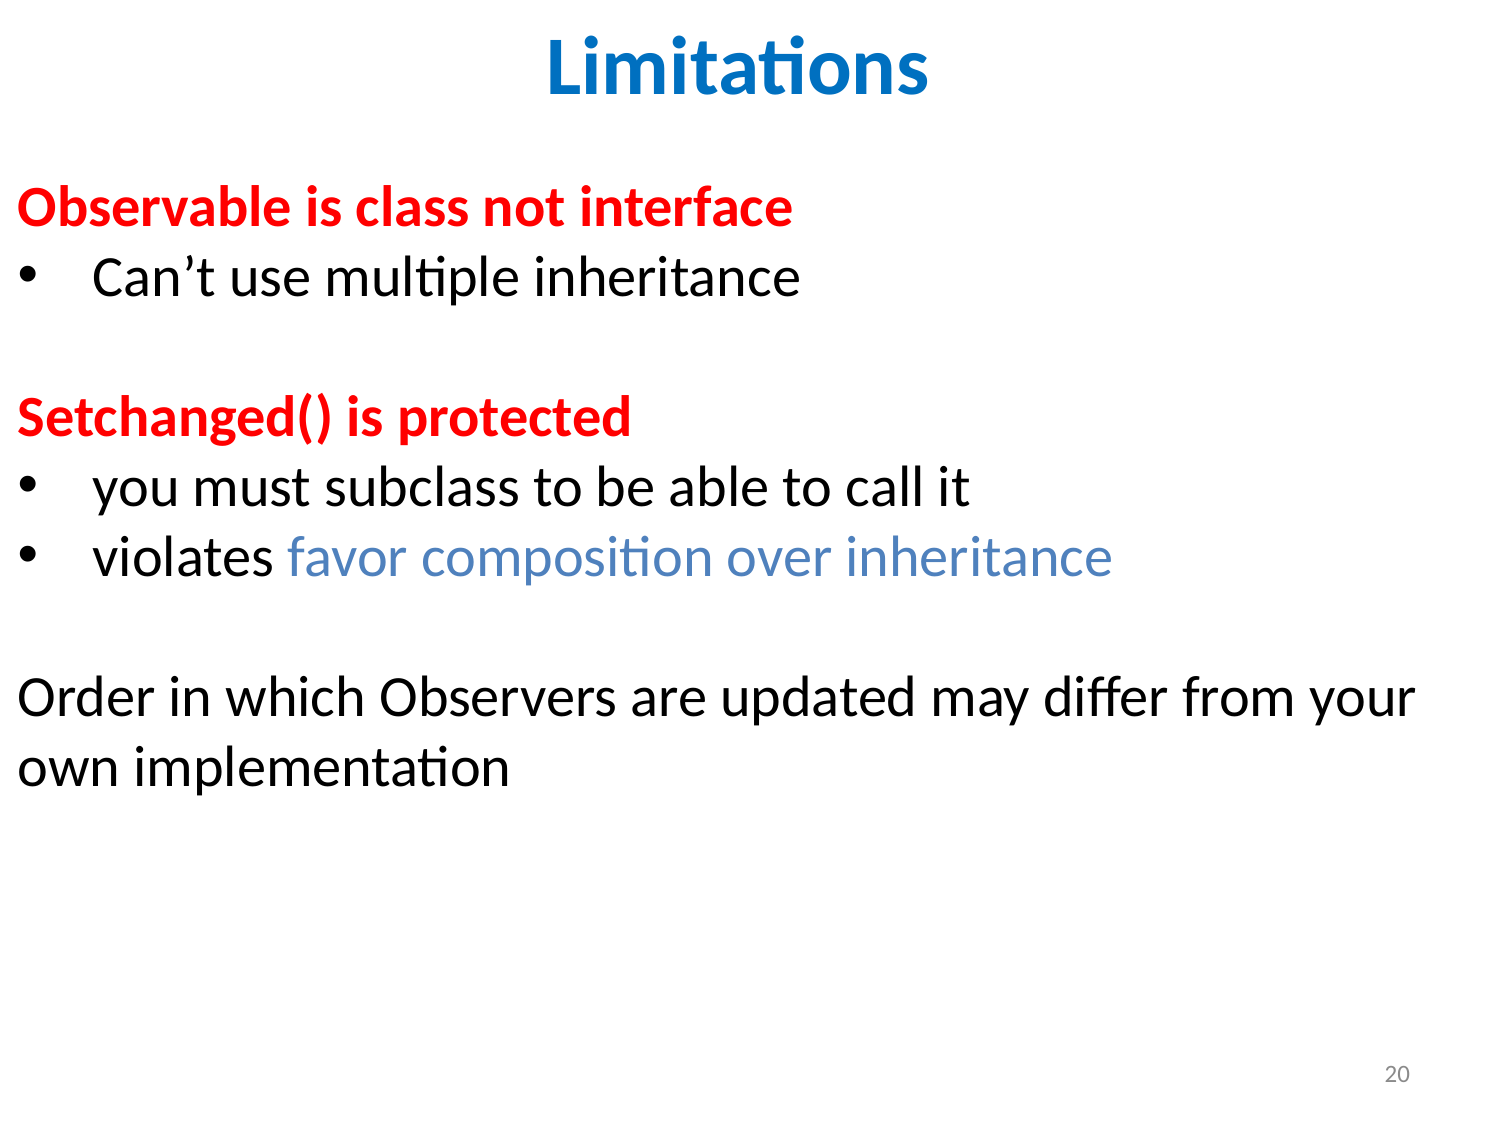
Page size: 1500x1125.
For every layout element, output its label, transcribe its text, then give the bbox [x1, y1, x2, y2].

slide_number 20 [1074, 1042, 1425, 1103]
text_box Observable is class not interface Can’t use multiple inheritance Setchanged() is protected you must subclass to be able to call it violates favor composition over inheritance Order in which Observers are updated may differ from your own implementation [2, 160, 1474, 876]
text_box Limitations [253, 3, 1223, 119]
